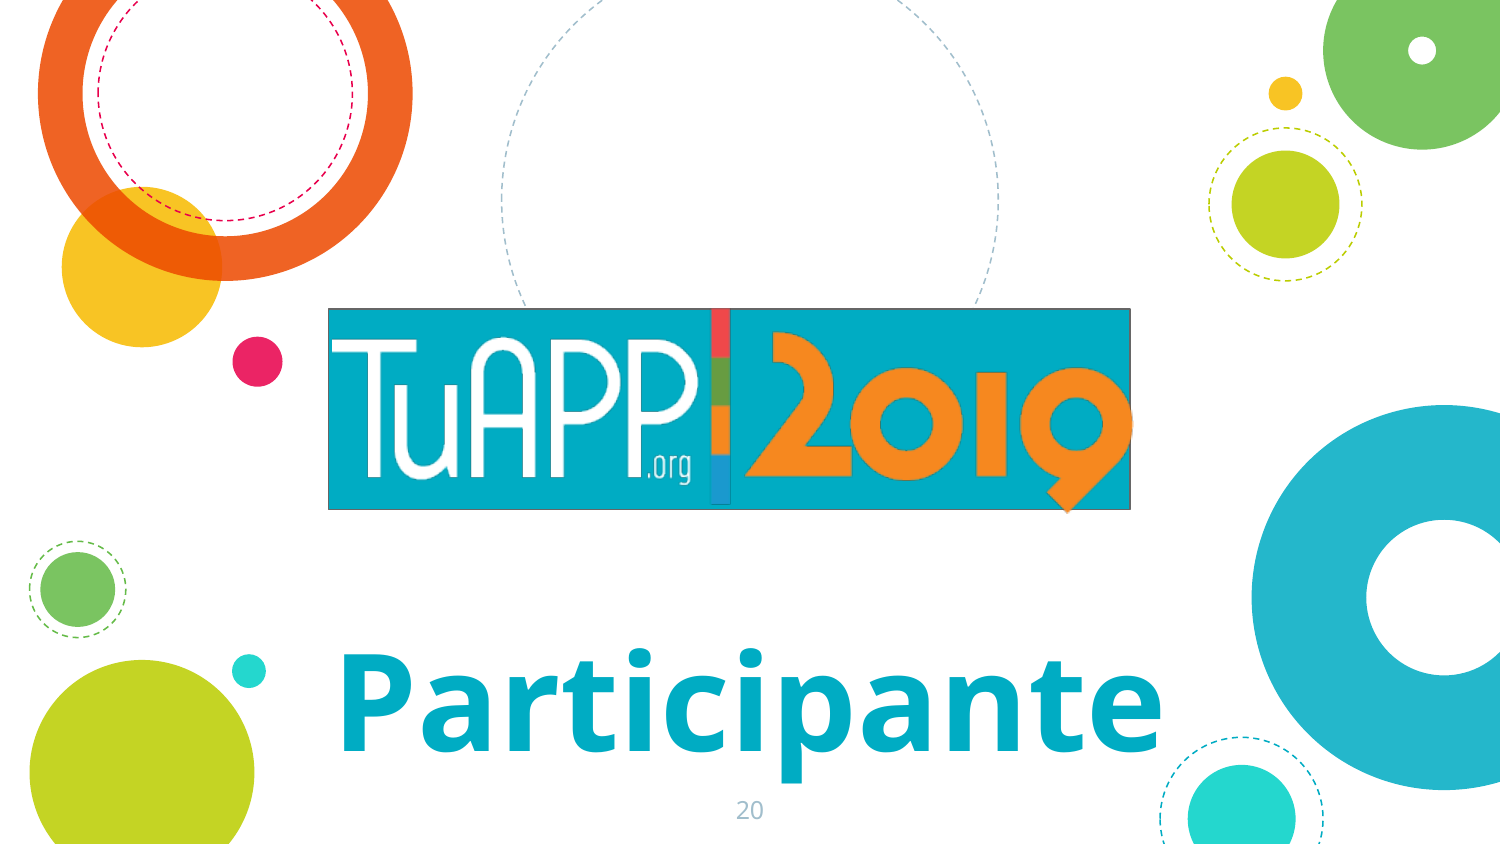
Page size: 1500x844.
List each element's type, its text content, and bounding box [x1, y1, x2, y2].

text_box Participante [265, 467, 1235, 794]
slide_number ‹#› [711, 794, 789, 844]
picture [331, 308, 1134, 514]
